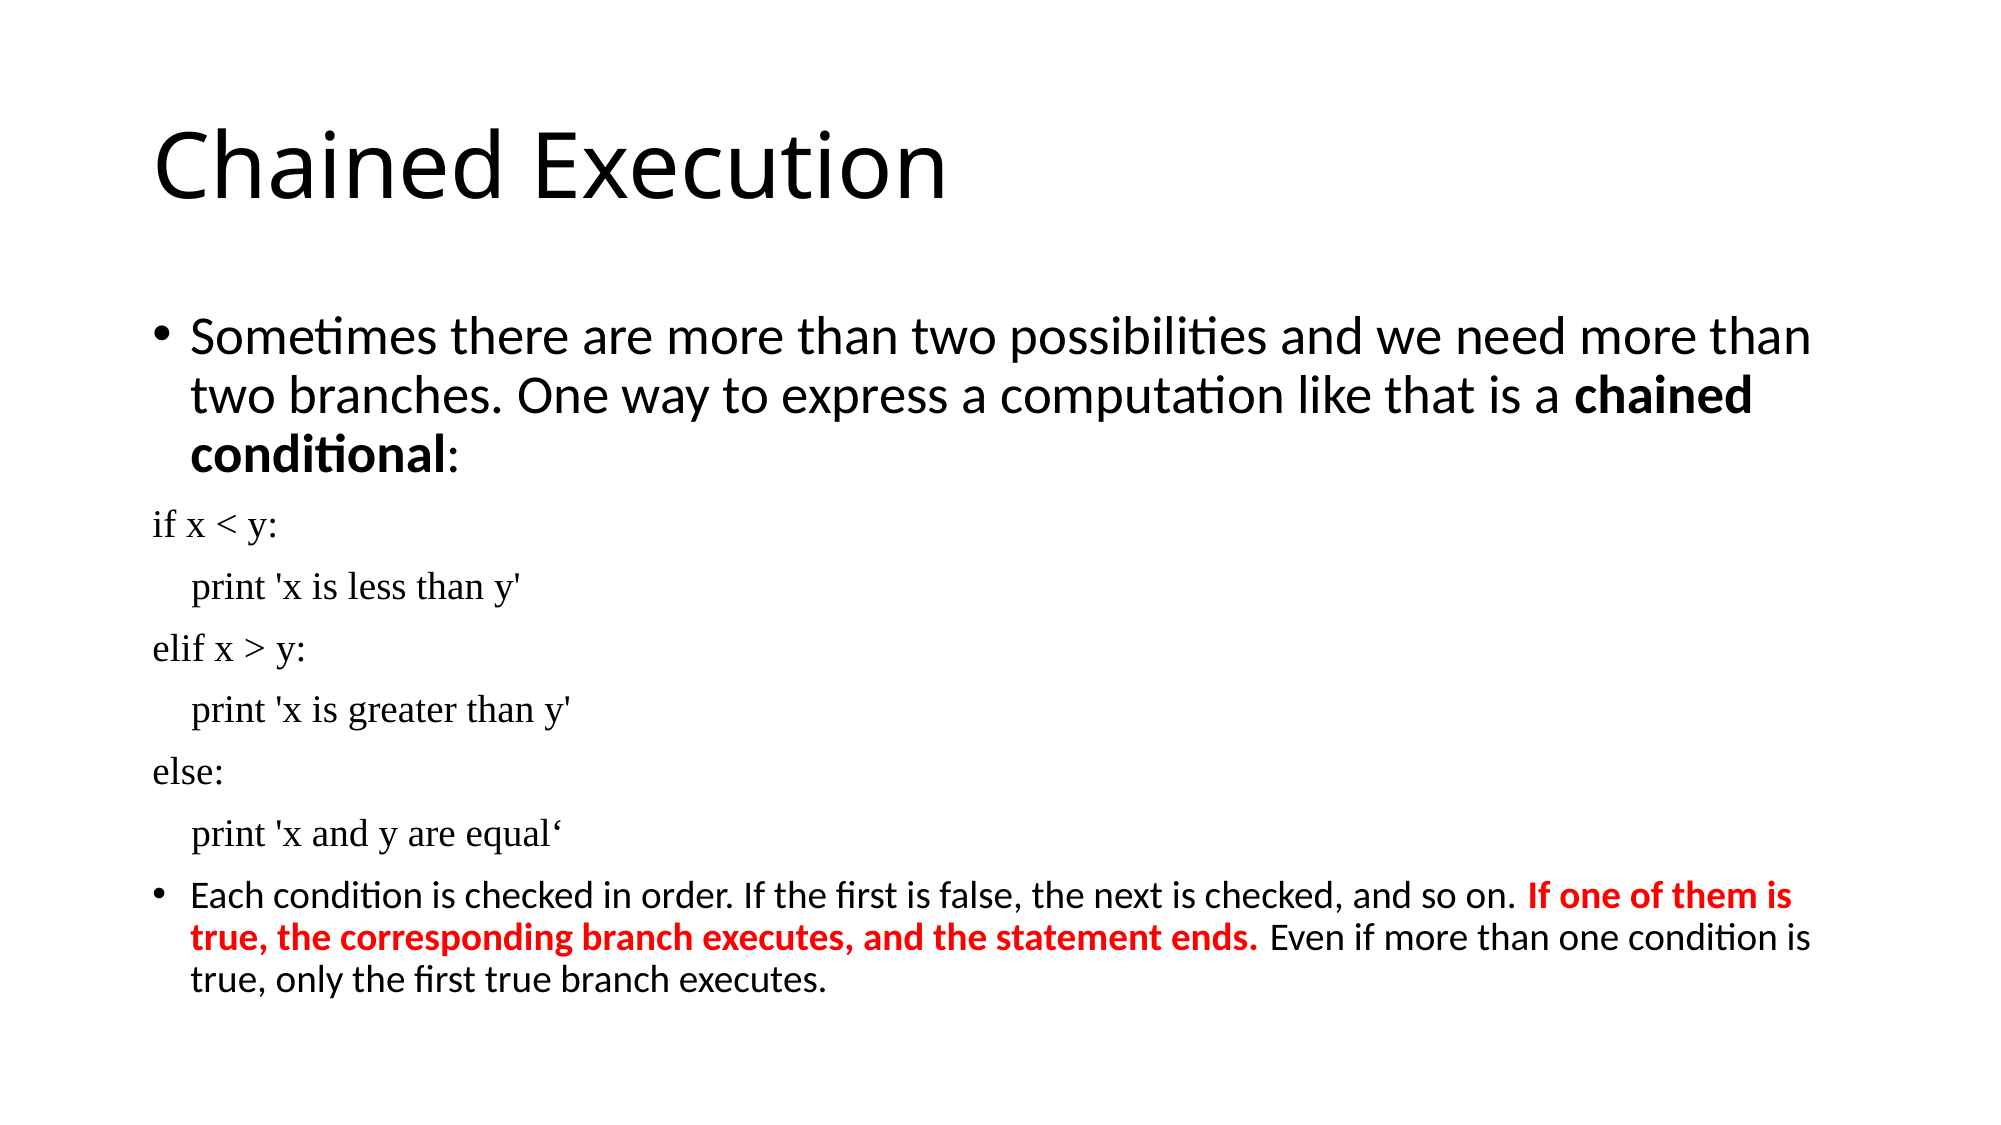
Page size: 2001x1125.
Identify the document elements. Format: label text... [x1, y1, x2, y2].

list Sometimes there are more than two possibilities and we need more than two branches. One way to express a computation like that is a chained conditional: if x < y: print 'x is less than y' elif x > y: print 'x is greater than y' else: print 'x and y are equal‘ Each condition is checked in order. If the first is false, the next is checked, and so on. If one of them is true, the corresponding branch executes, and the statement ends. Even if more than one condition is true, only the first true branch executes. [137, 299, 1863, 1014]
title Chained Execution [137, 59, 1863, 278]
